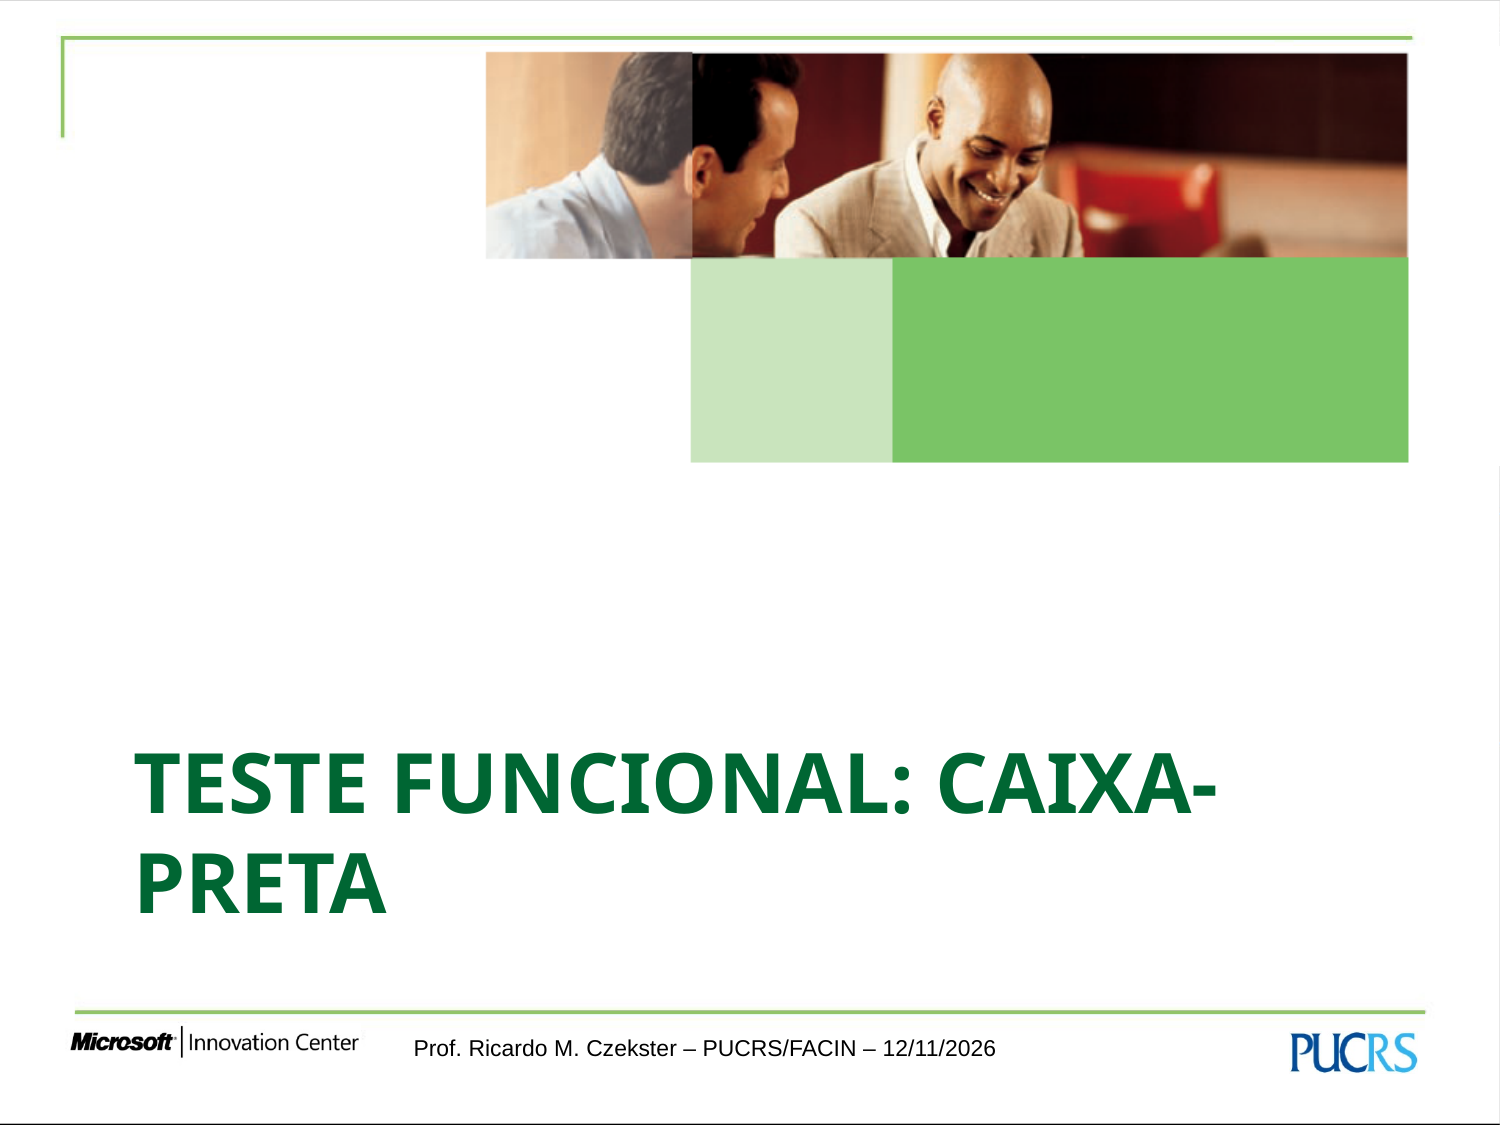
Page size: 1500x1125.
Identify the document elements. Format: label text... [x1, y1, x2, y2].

title Teste Funcional: caixa-preta [118, 722, 1394, 947]
picture [0, 0, 1500, 1125]
